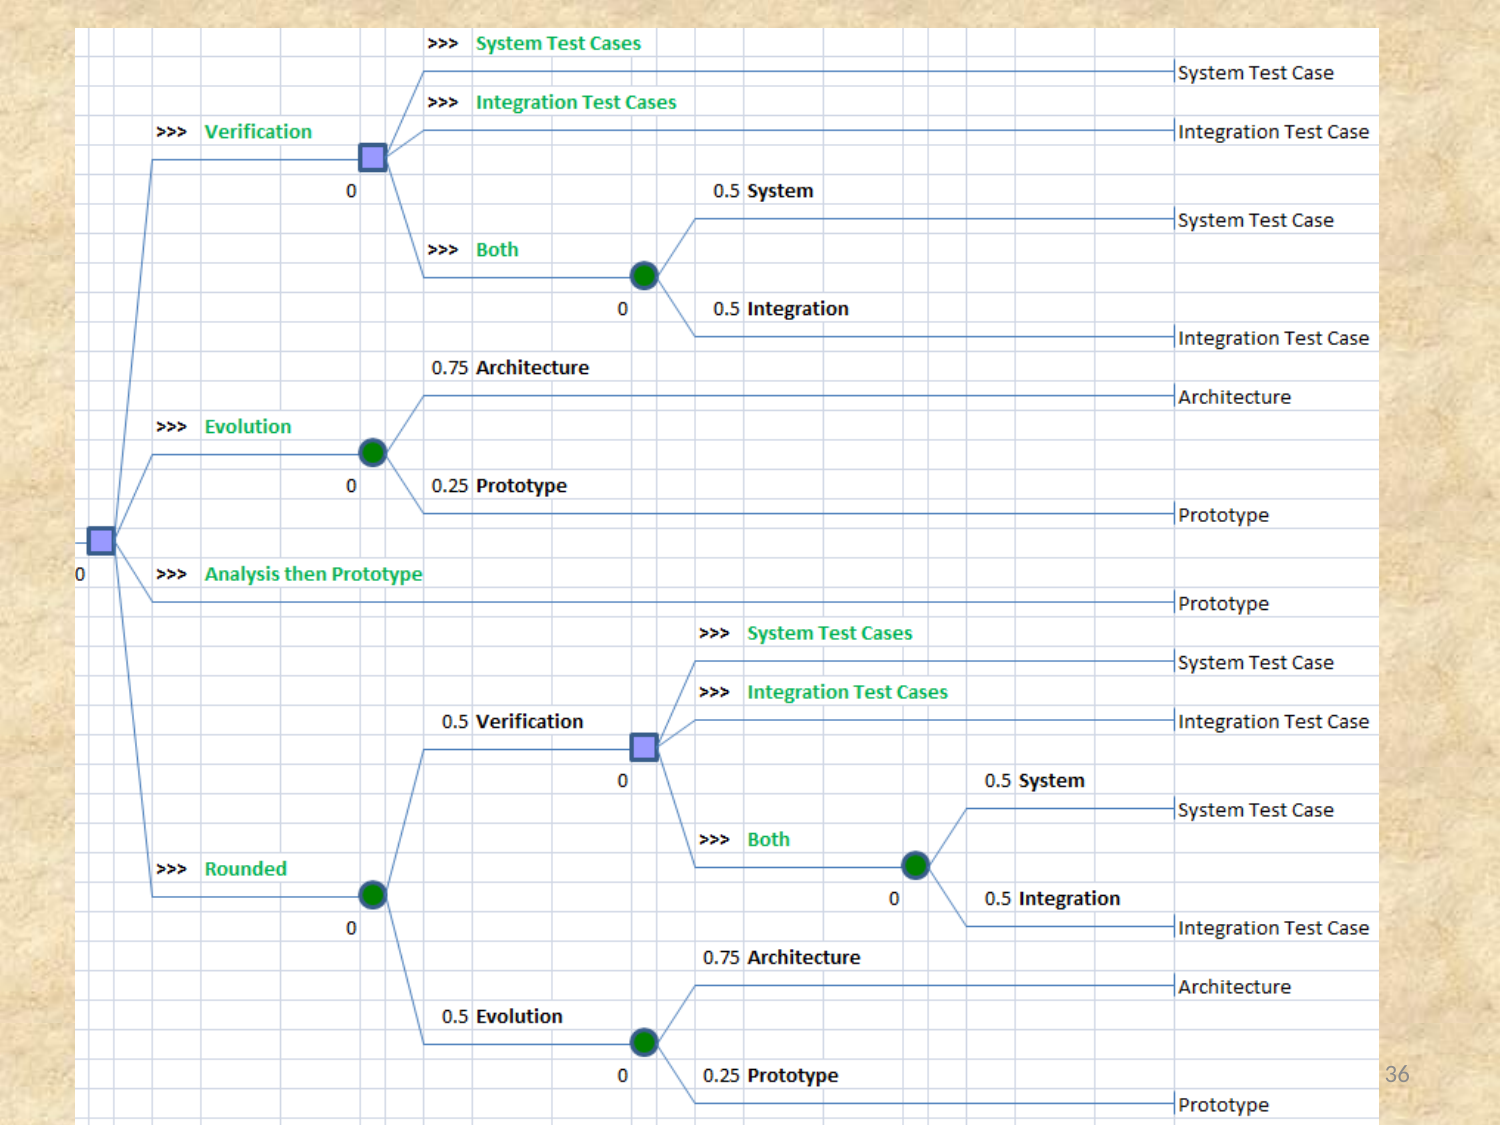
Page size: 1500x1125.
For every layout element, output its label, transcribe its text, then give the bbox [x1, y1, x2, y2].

picture [0, 0, 1500, 1125]
slide_number 36 [1382, 1042, 1425, 1103]
